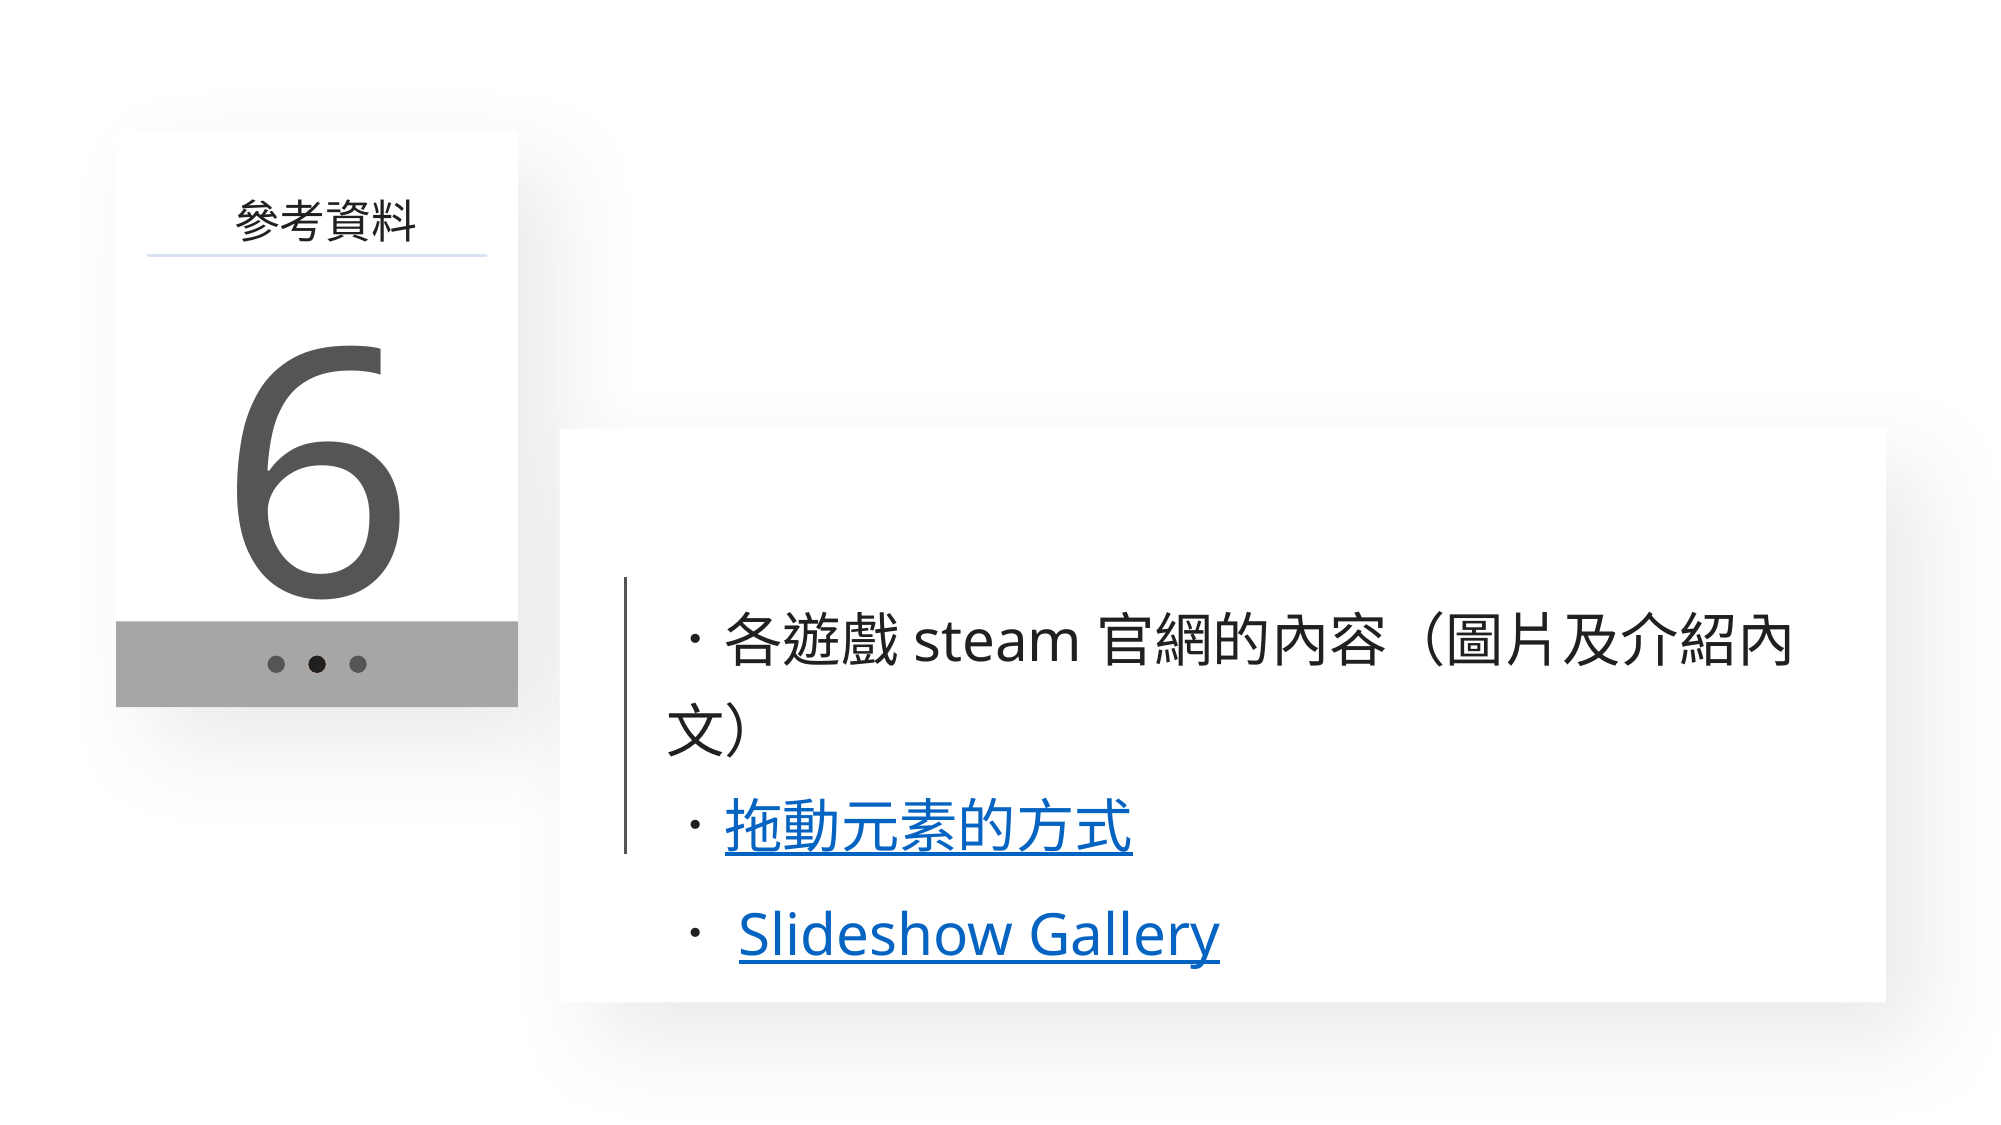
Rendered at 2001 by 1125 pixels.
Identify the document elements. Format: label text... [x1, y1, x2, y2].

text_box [116, 130, 519, 708]
text_box ．各遊戲steam官網的內容（圖片及介紹內文） ．拖動元素的方式 ．Slideshow Gallery [651, 574, 1884, 984]
text_box [559, 428, 1887, 1003]
text_box 參考資料 [519, 184, 526, 255]
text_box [267, 655, 367, 673]
